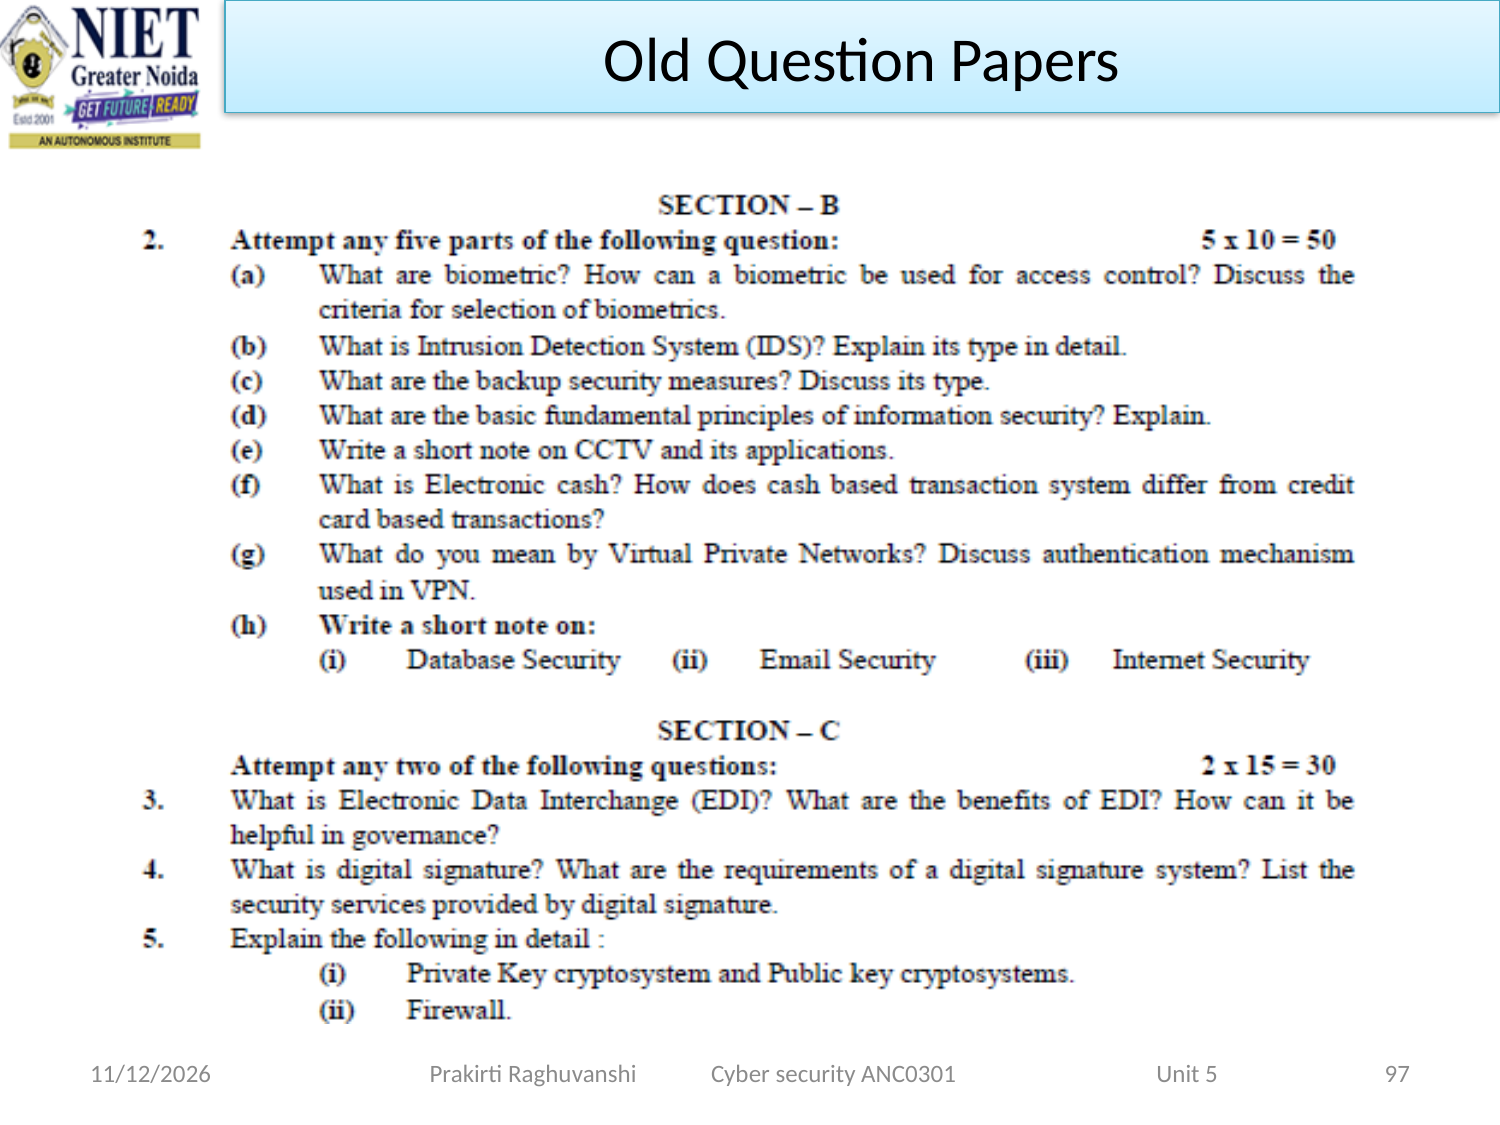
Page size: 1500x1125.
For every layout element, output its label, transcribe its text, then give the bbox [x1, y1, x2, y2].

footer Prakirti Raghuvanshi Cyber security ANC0301 Unit 5 [412, 1042, 1238, 1103]
slide_number 97 [1238, 1042, 1425, 1103]
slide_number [75, 1042, 412, 1103]
text_box Old Question Papers [224, 0, 1500, 113]
picture [0, 0, 207, 154]
picture [140, 187, 1372, 1024]
